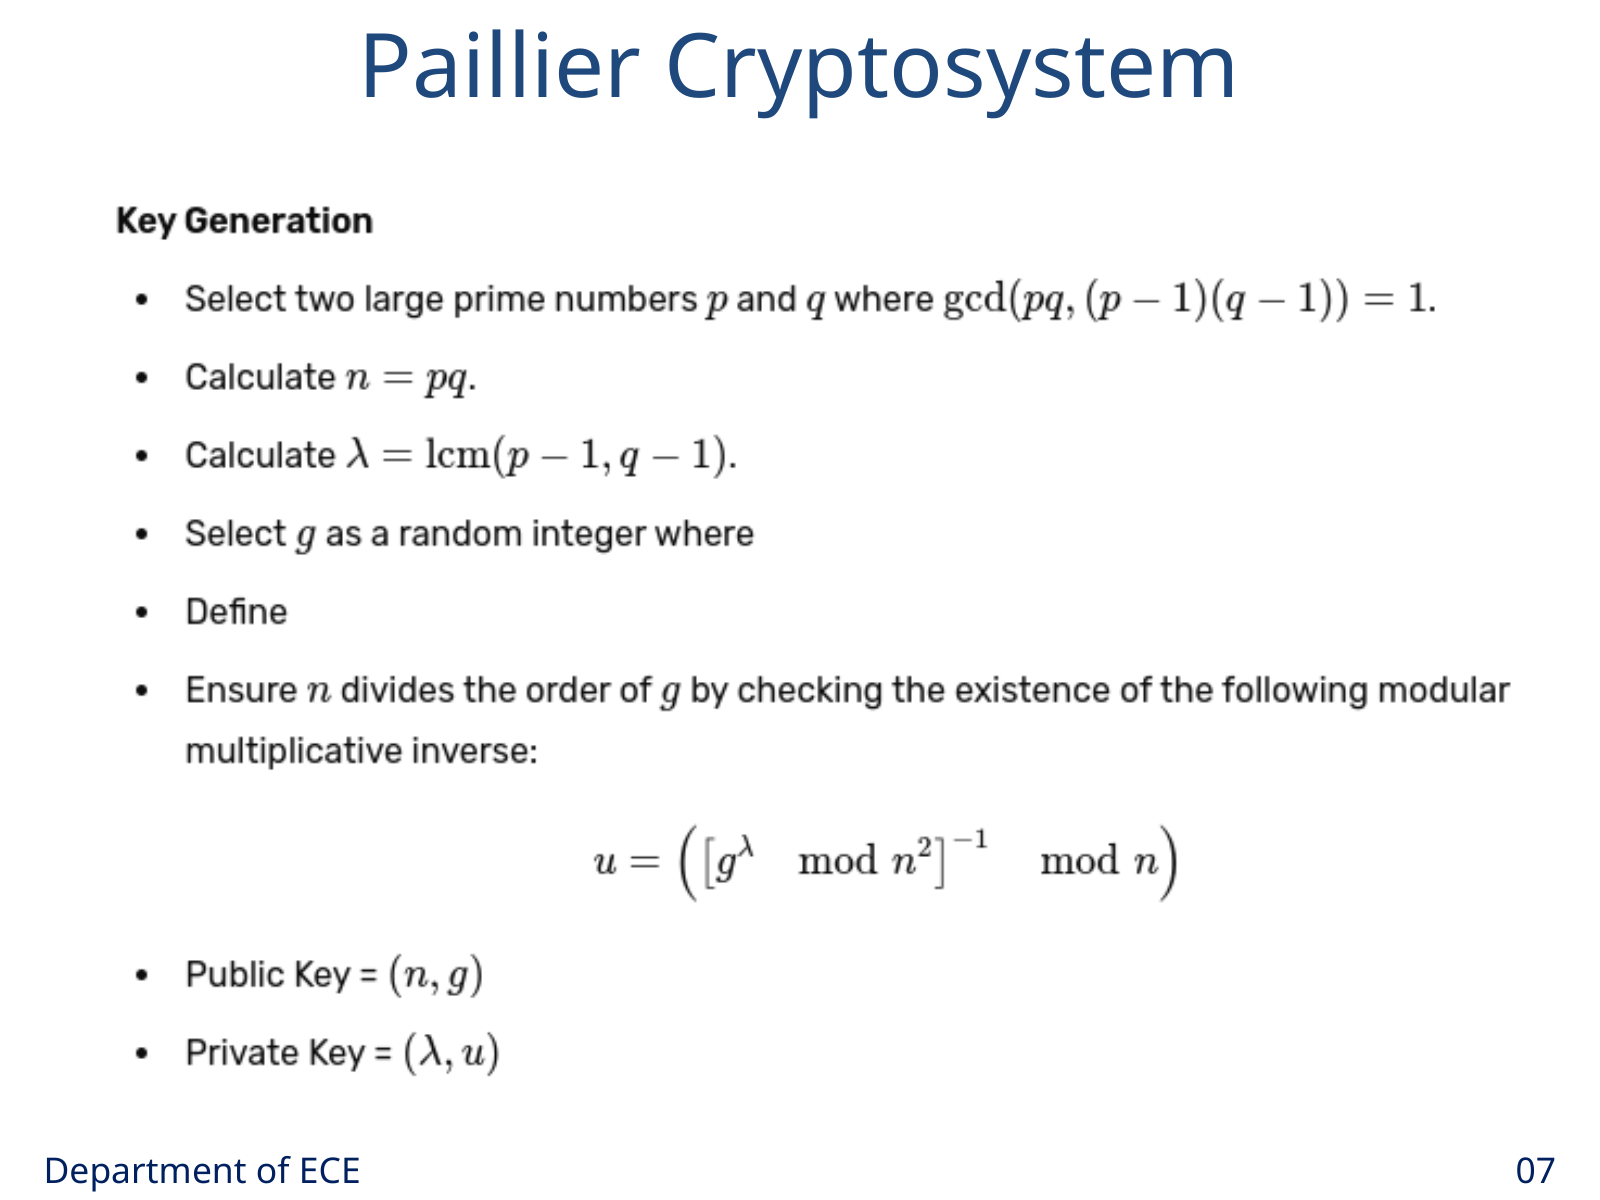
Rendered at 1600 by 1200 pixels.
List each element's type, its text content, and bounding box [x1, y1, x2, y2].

text_box Paillier Cryptosystem [15, 8, 1585, 116]
text_box Department of ECE [43, 1148, 771, 1191]
text_box 07 [1317, 1148, 1557, 1191]
text_box [0, 164, 1600, 1122]
